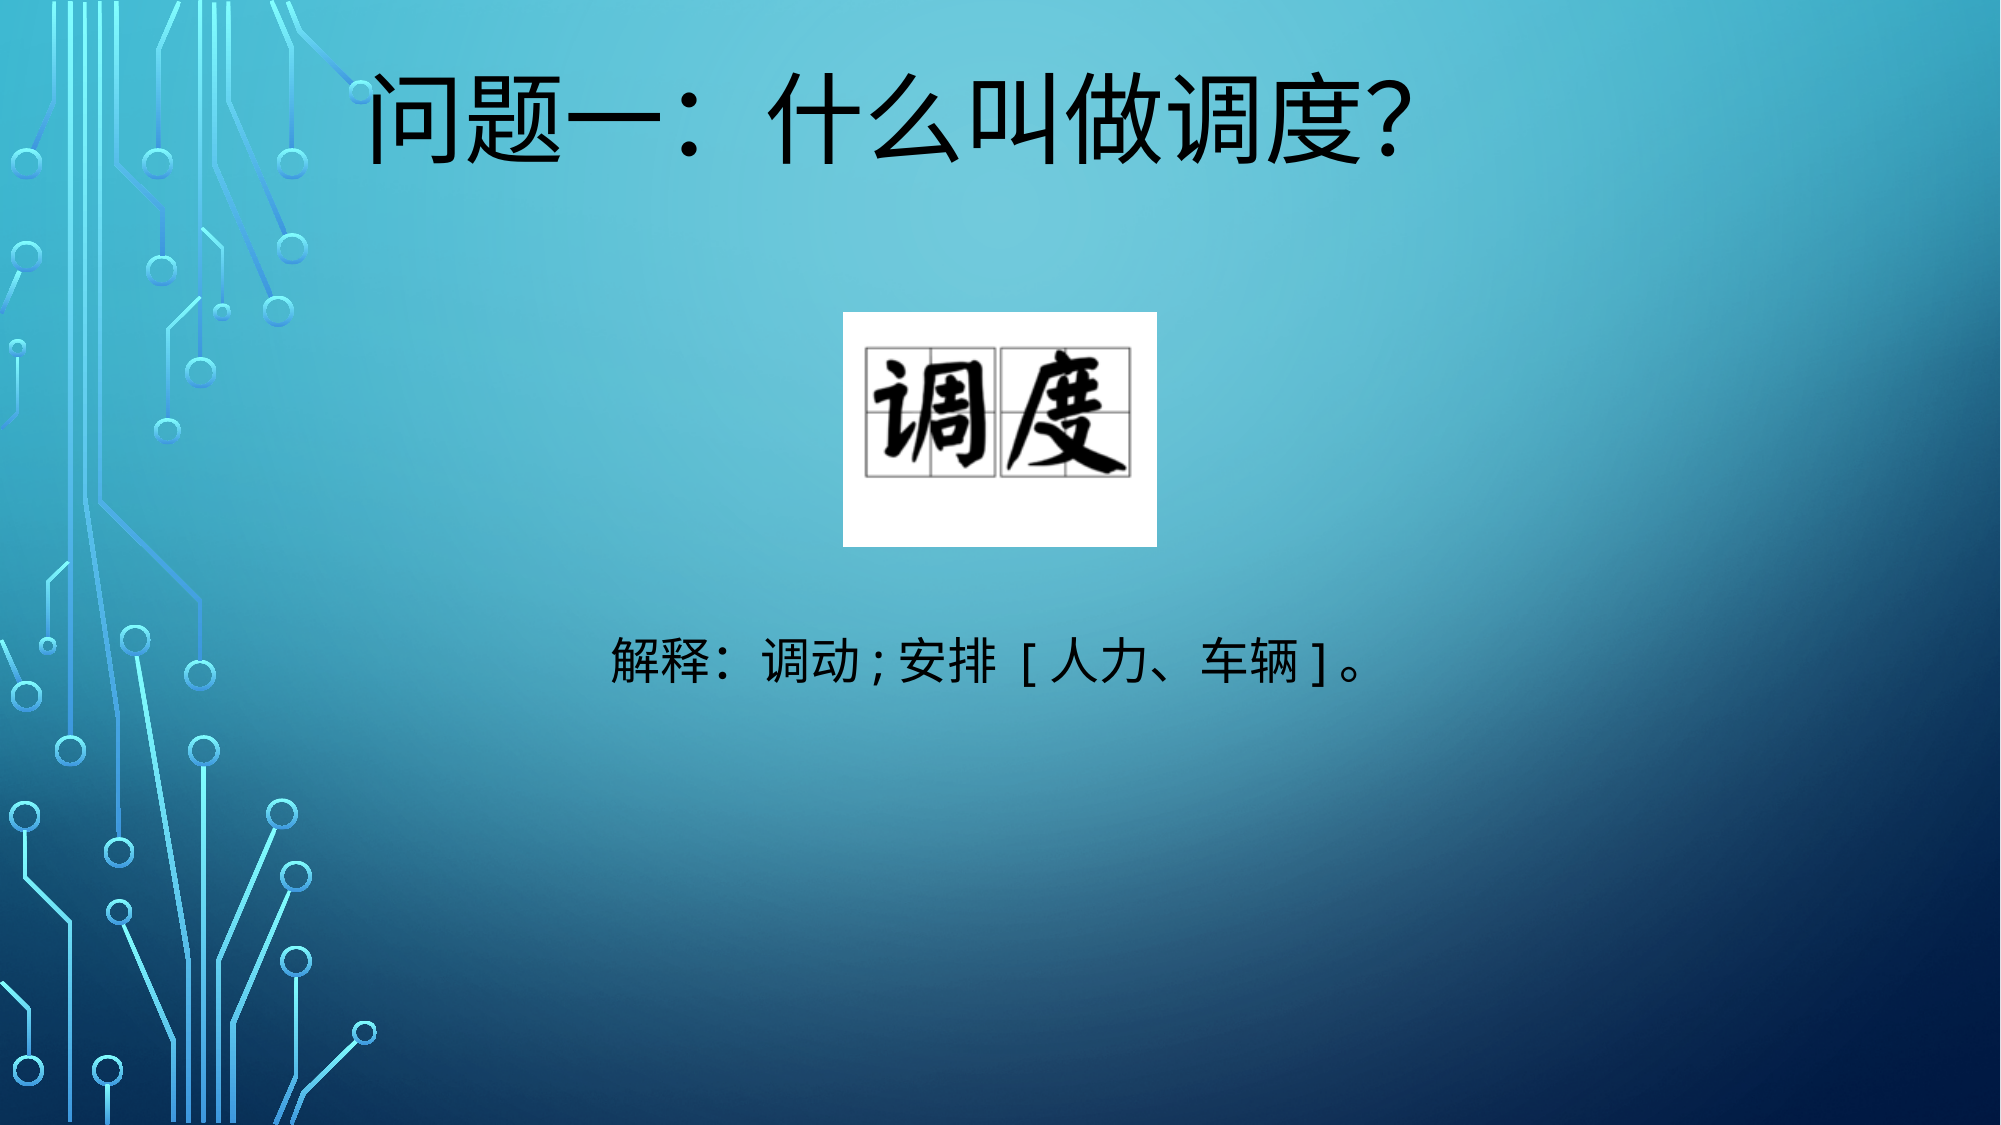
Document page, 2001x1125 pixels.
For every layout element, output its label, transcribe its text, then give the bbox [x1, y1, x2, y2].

title 问题一：什么叫做调度？ [349, 34, 1792, 186]
picture [843, 312, 1157, 548]
text_box 解释：调动;安排 [人力、车辆]。 [595, 621, 1405, 697]
